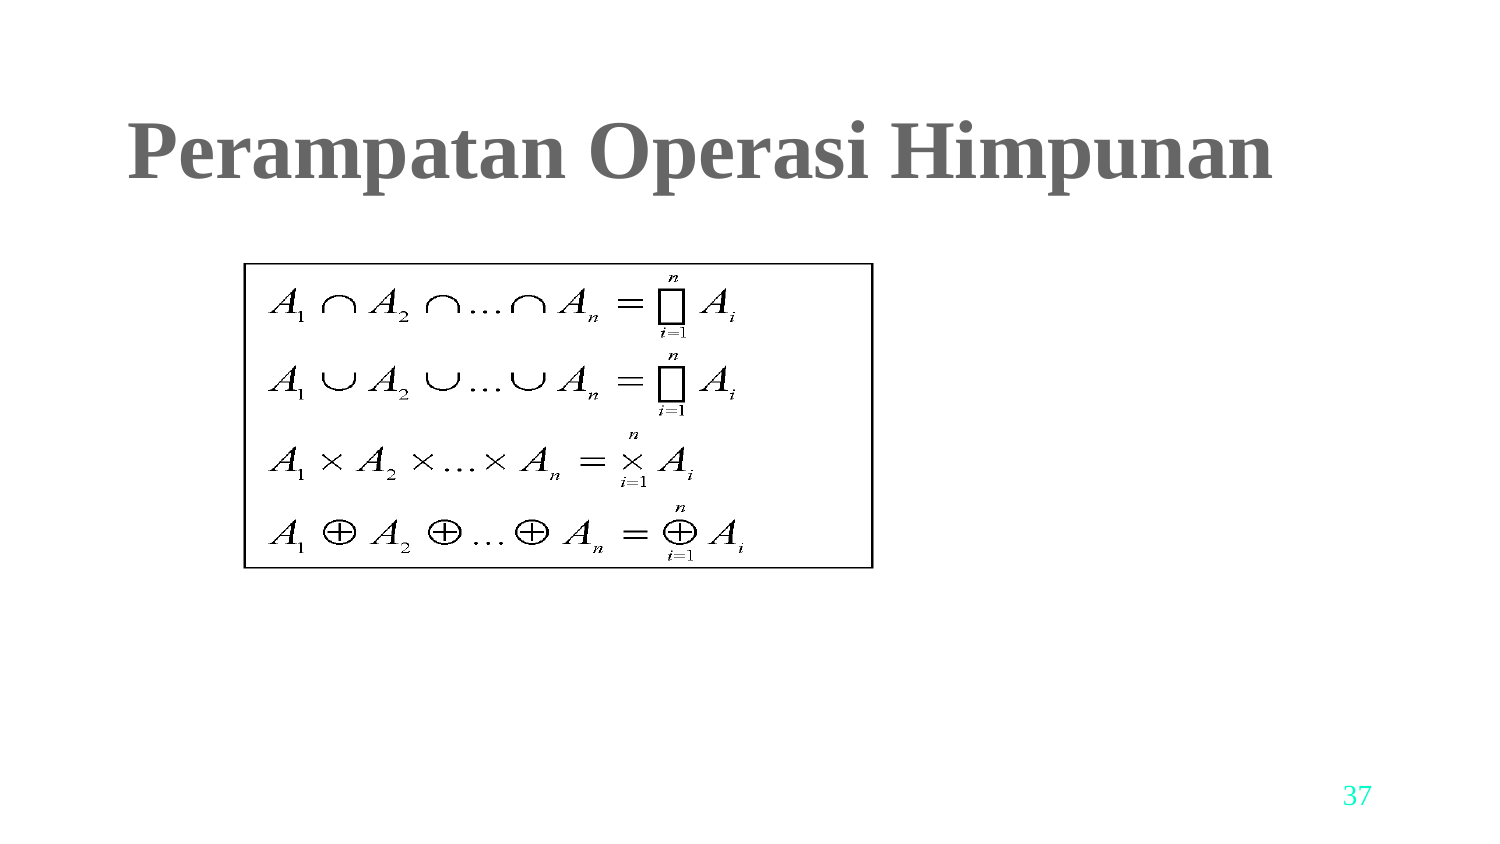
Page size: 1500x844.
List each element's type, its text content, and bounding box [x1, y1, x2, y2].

text_box ‹#› [1074, 768, 1388, 825]
picture [99, 262, 1451, 600]
title Perampatan Operasi Himpunan [112, 75, 1388, 216]
